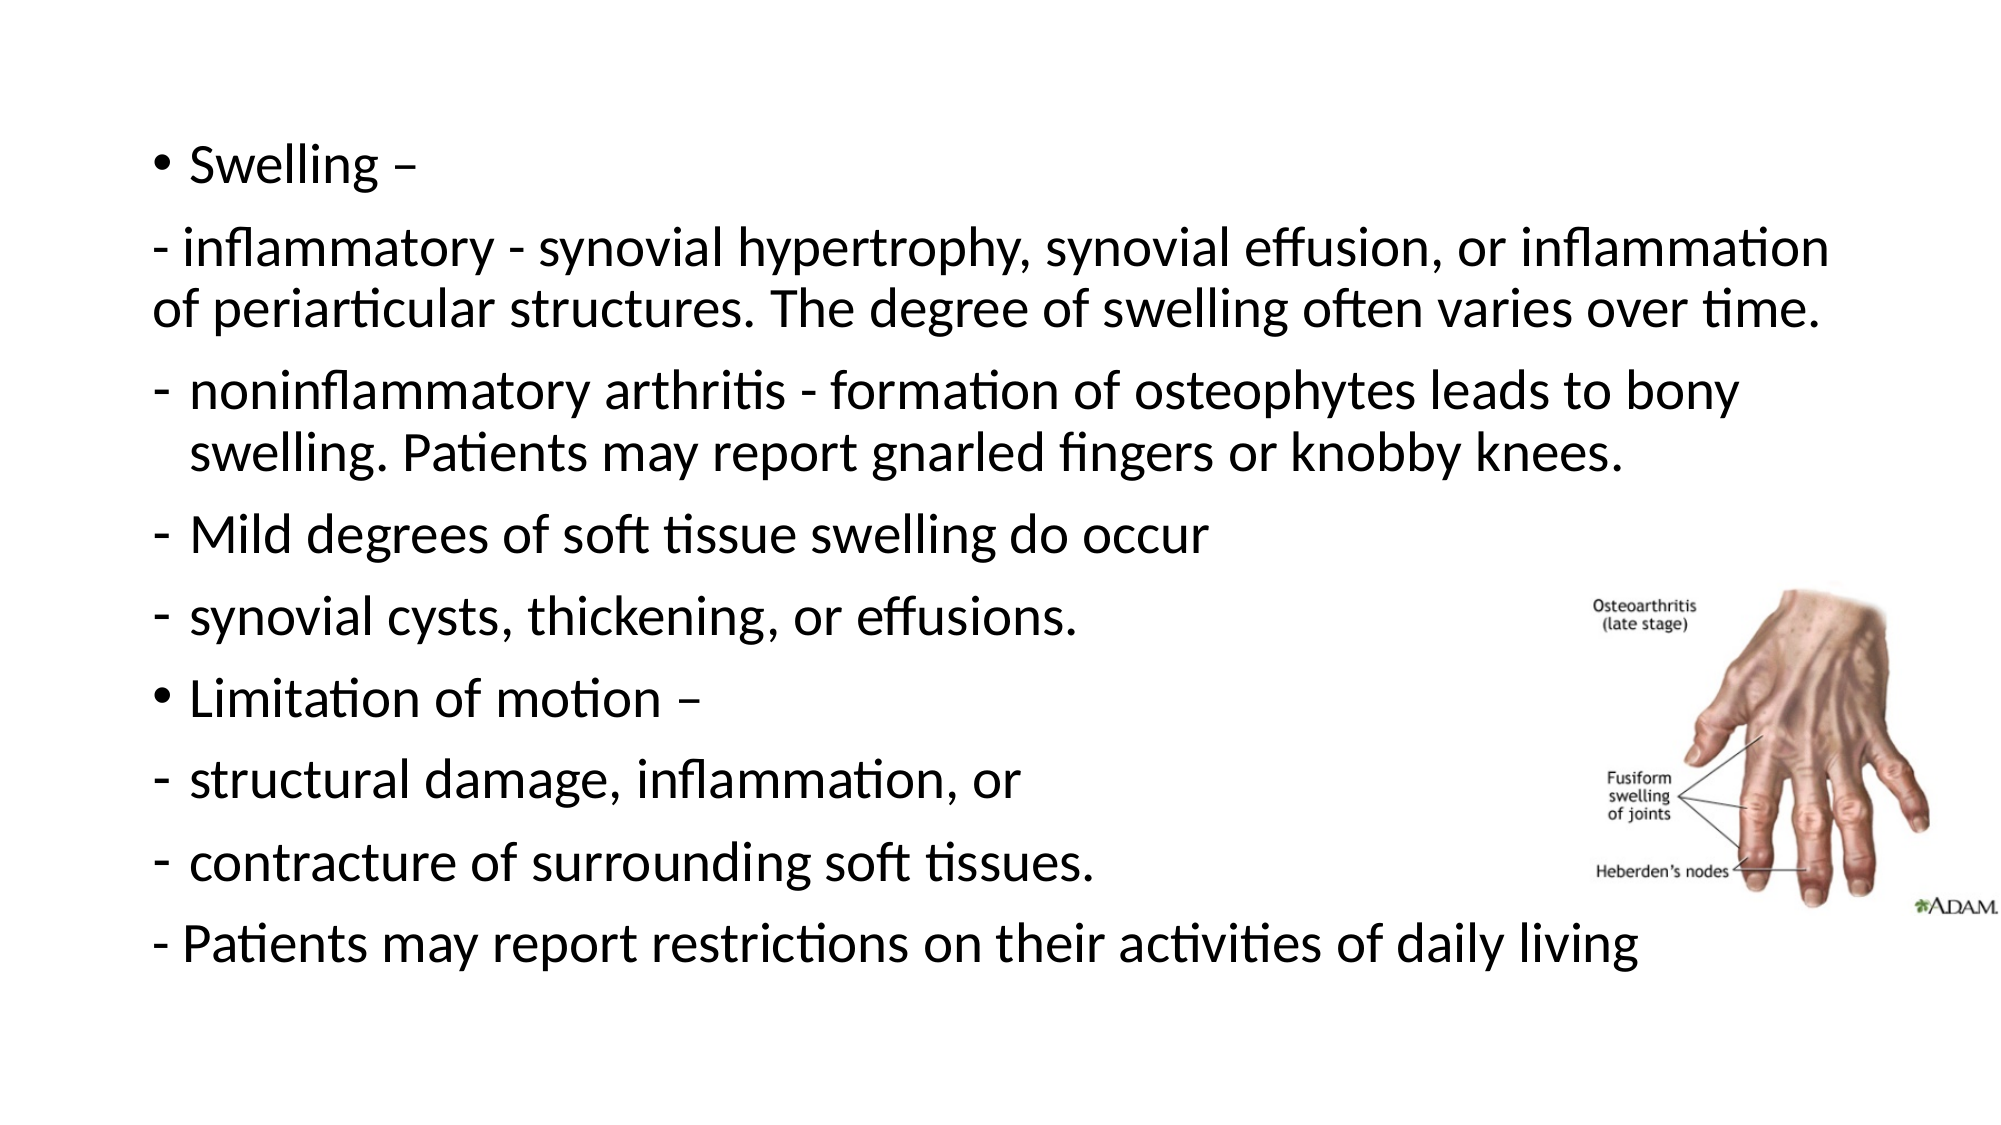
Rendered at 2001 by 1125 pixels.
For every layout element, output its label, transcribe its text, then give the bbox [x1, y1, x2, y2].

picture [1581, 580, 2000, 916]
list Swelling – - inflammatory - synovial hypertrophy, synovial effusion, or inflammation of periarticular structures. The degree of swelling often varies over time. noninflammatory arthritis - formation of osteophytes leads to bony swelling. Patients may report gnarled fingers or knobby knees. Mild degrees of soft tissue swelling do occur synovial cysts, thickening, or effusions. Limitation of motion – structural damage, inflammation, or contracture of surrounding soft tissues. - Patients may report restrictions on their activities of daily living [137, 127, 1863, 1014]
